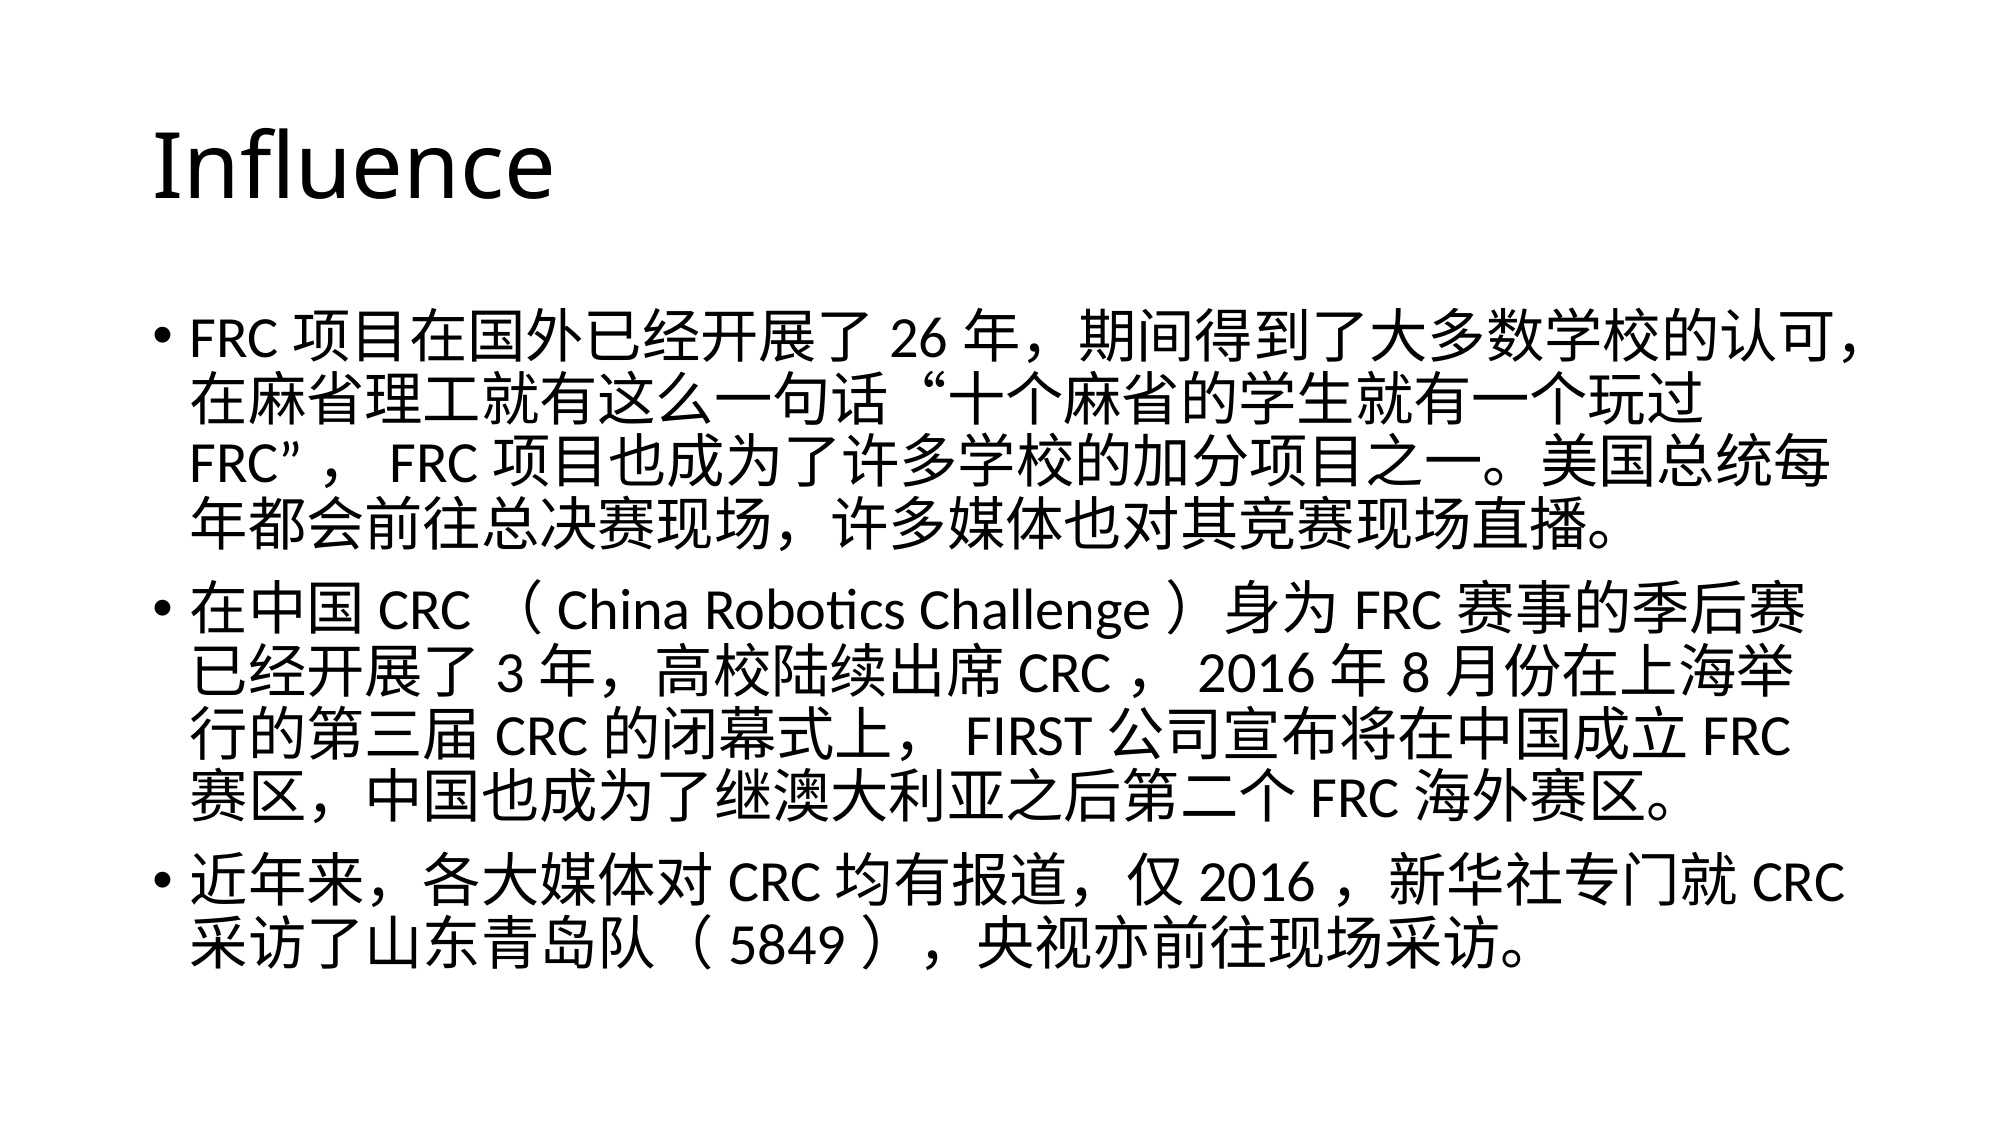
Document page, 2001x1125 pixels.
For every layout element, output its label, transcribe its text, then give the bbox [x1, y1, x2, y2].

title Influence [137, 59, 1863, 278]
list FRC项目在国外已经开展了26年，期间得到了大多数学校的认可，在麻省理工就有这么一句话“十个麻省的学生就有一个玩过FRC”，FRC项目也成为了许多学校的加分项目之一。美国总统每年都会前往总决赛现场，许多媒体也对其竞赛现场直播。 在中国CRC（China Robotics Challenge）身为FRC赛事的季后赛已经开展了3年，高校陆续出席CRC，2016年8月份在上海举行的第三届CRC的闭幕式上，FIRST公司宣布将在中国成立FRC赛区，中国也成为了继澳大利亚之后第二个FRC海外赛区。 近年来，各大媒体对CRC均有报道，仅2016，新华社专门就CRC采访了山东青岛队（5849），央视亦前往现场采访。 [137, 299, 1863, 1014]
